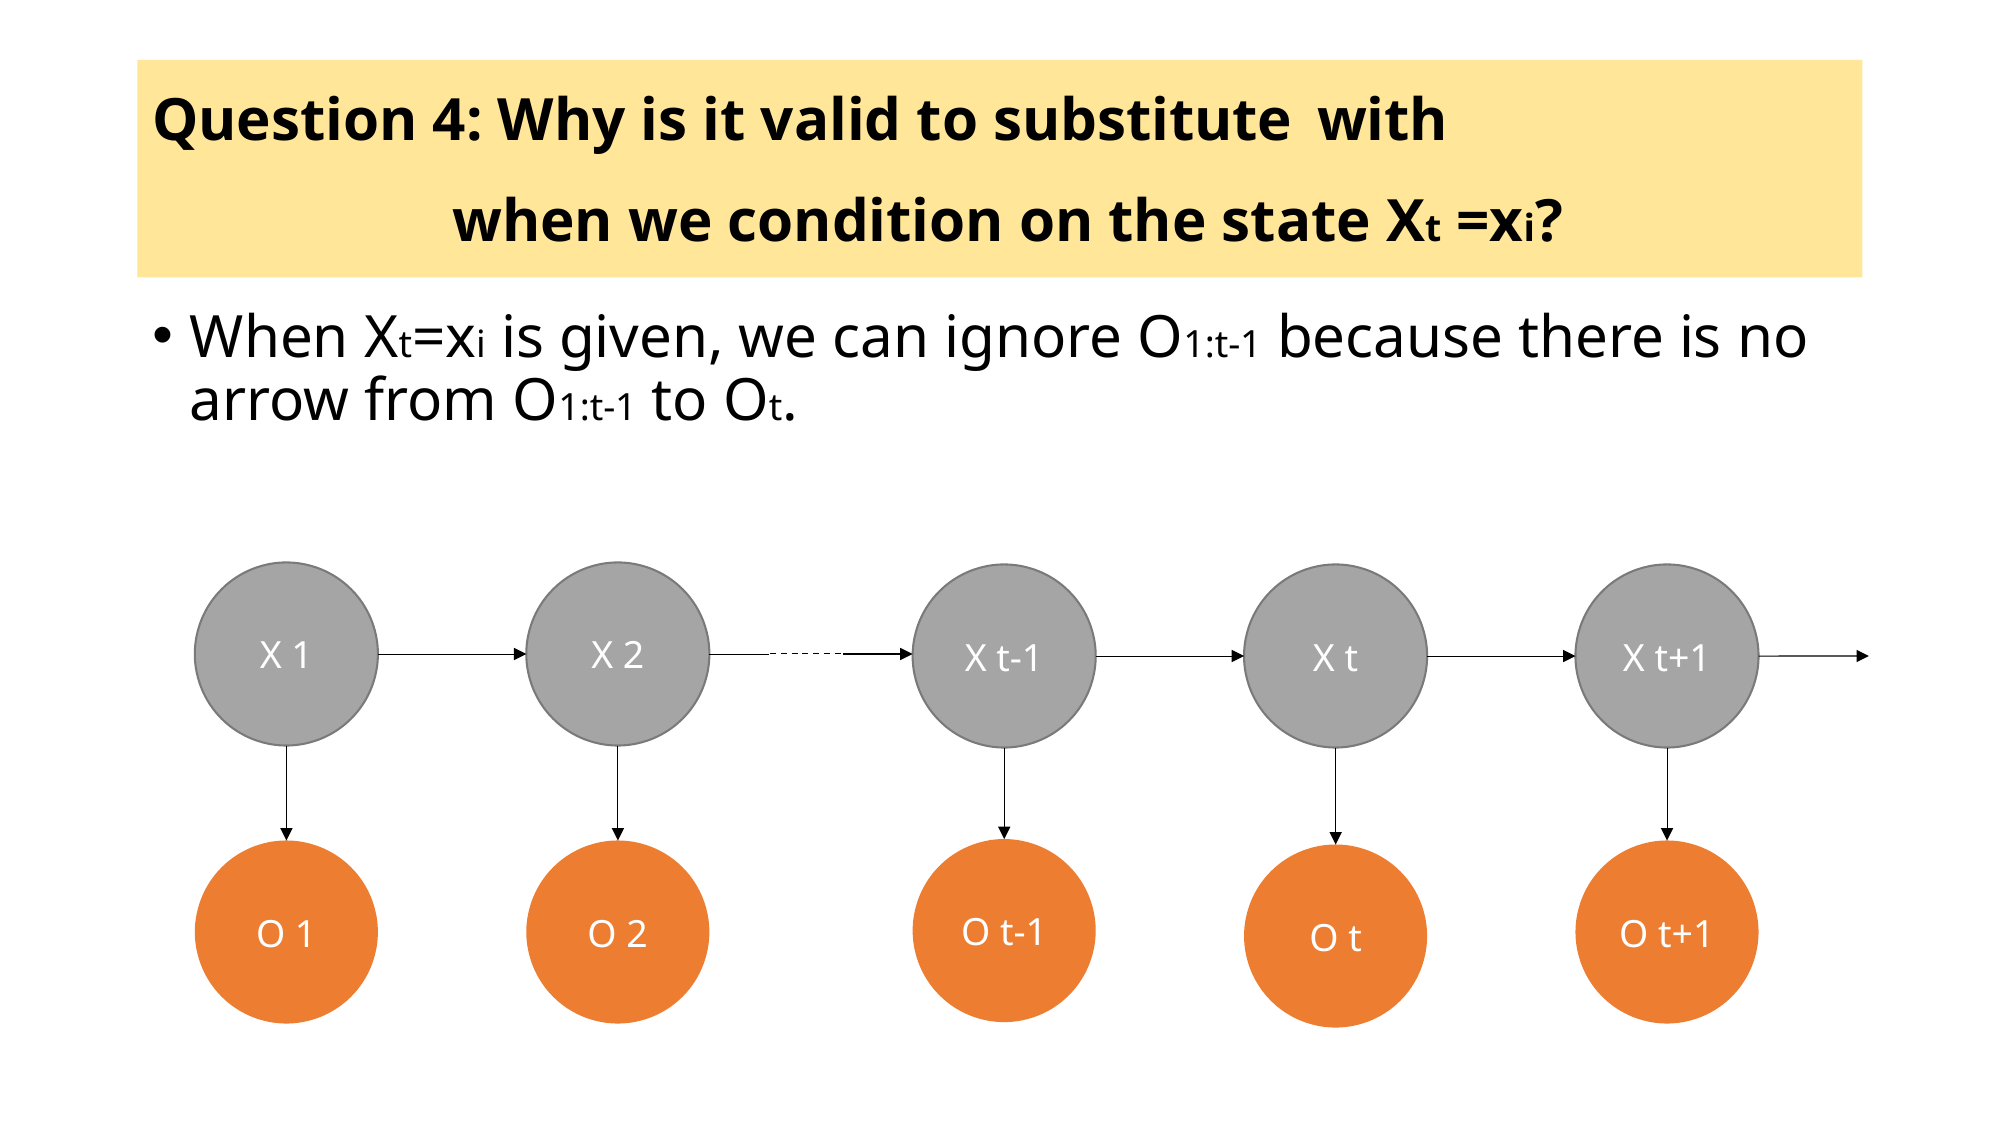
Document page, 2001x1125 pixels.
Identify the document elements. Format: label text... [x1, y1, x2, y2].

list When Xt=xi is given, we can ignore O1:t-1 because there is no arrow from O1:t-1 to Ot. [137, 299, 1863, 469]
text_box X t [1243, 563, 1429, 749]
text_box O t+1 [1575, 840, 1759, 1024]
text_box O t-1 [912, 839, 1096, 1023]
text_box O 2 [526, 840, 710, 1024]
text_box O 1 [194, 840, 378, 1024]
text_box O t [1244, 844, 1428, 1028]
text_box X t+1 [1574, 563, 1760, 749]
text_box X 2 [525, 561, 711, 747]
text_box X t-1 [911, 563, 1097, 749]
text_box X 1 [193, 561, 379, 747]
